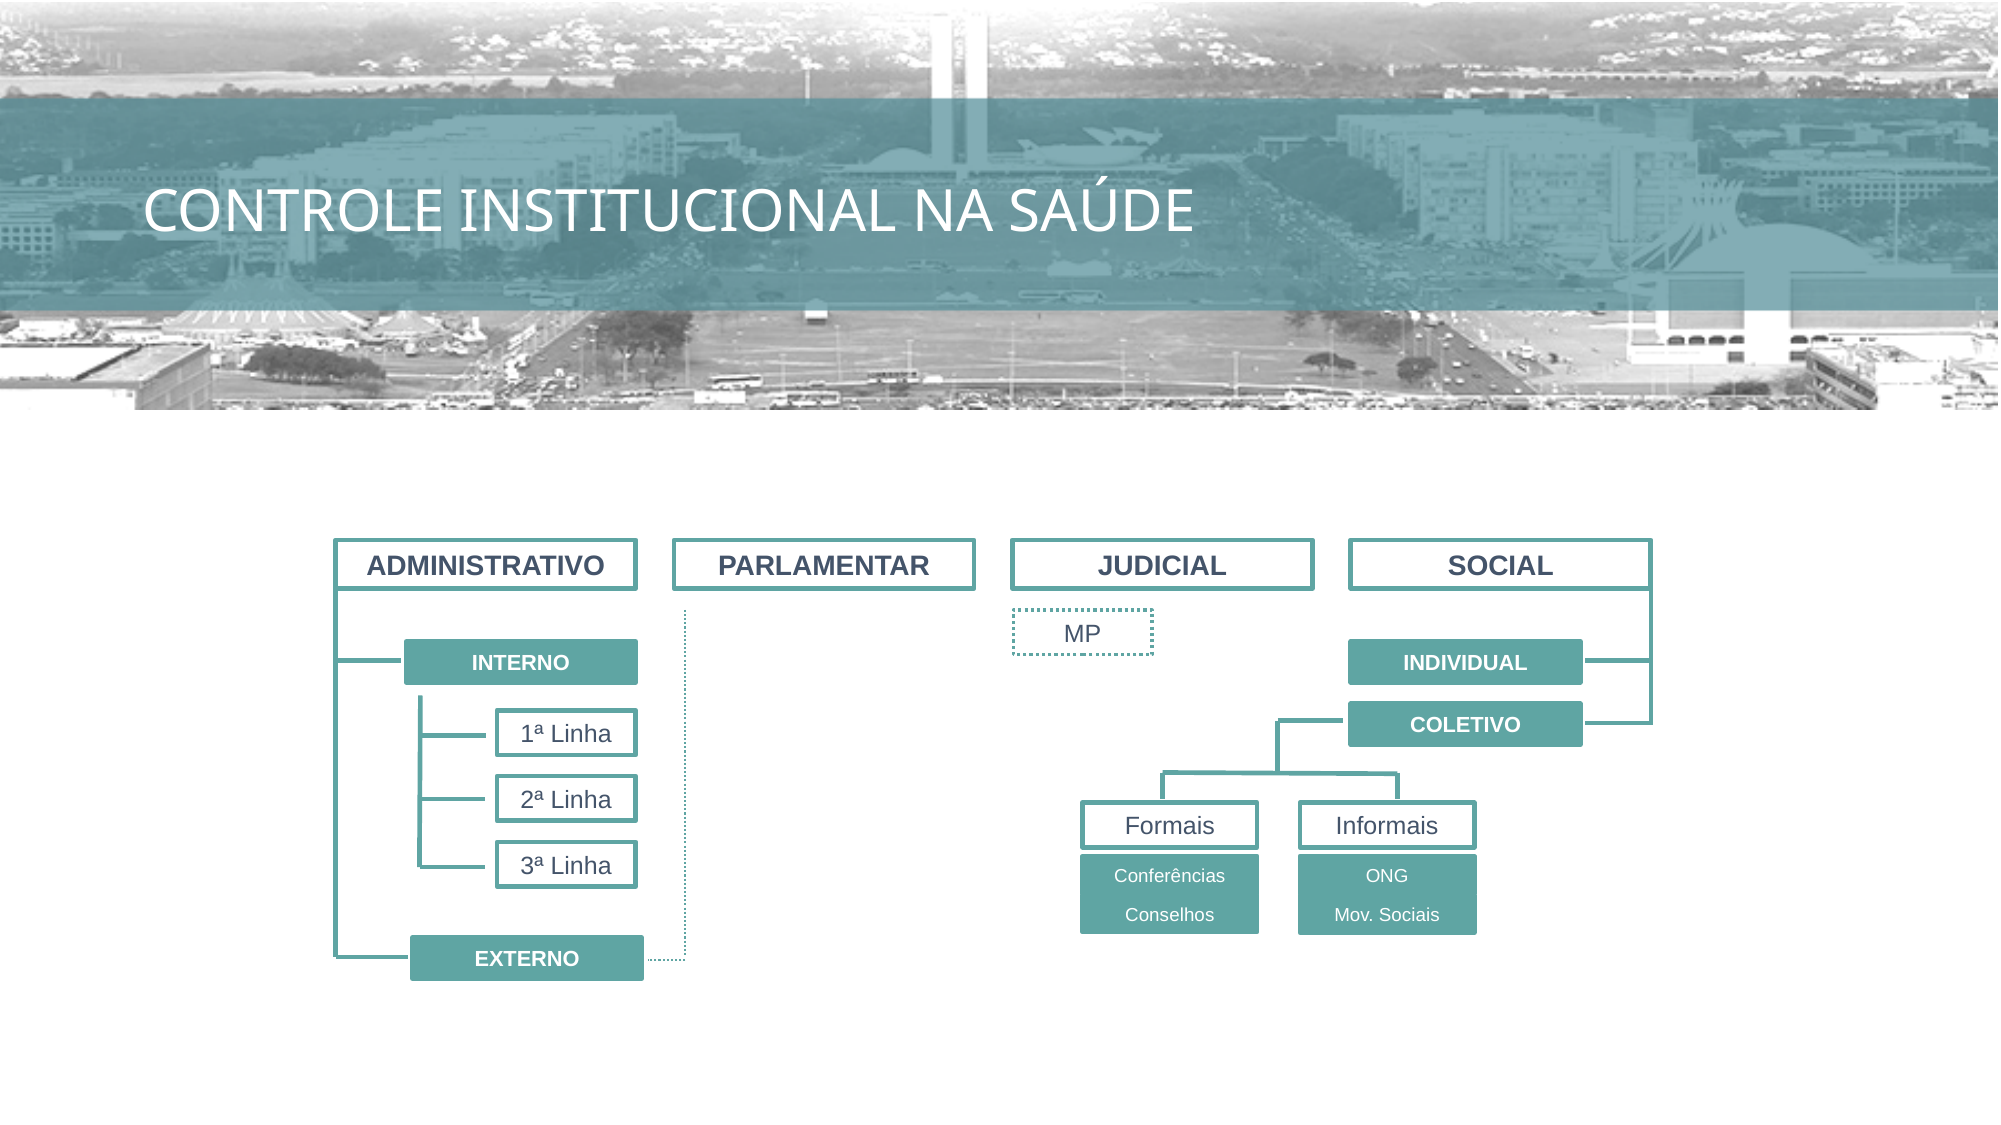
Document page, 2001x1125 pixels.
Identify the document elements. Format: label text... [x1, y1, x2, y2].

text_box INTERNO [406, 641, 636, 683]
text_box EXTERNO [412, 937, 642, 979]
text_box Conselhos [1082, 894, 1257, 933]
text_box COLETIVO [1350, 703, 1581, 745]
text_box PARLAMENTAR [674, 539, 974, 589]
text_box 3ª Linha [497, 841, 636, 887]
text_box Informais [1299, 802, 1475, 848]
picture [0, 2, 1998, 410]
text_box INDIVIDUAL [1350, 641, 1581, 683]
text_box MP [1013, 609, 1152, 655]
text_box 2ª Linha [497, 776, 636, 821]
text_box Formais [1082, 802, 1257, 848]
text_box Mov. Sociais [1299, 895, 1475, 933]
text_box 1ª Linha [497, 710, 636, 755]
text_box Conferências [1082, 856, 1257, 894]
text_box JUDICIAL [1012, 539, 1313, 589]
text_box ADMINISTRATIVO [335, 539, 636, 589]
text_box SOCIAL [1350, 539, 1651, 589]
text_box ONG [1299, 856, 1475, 894]
